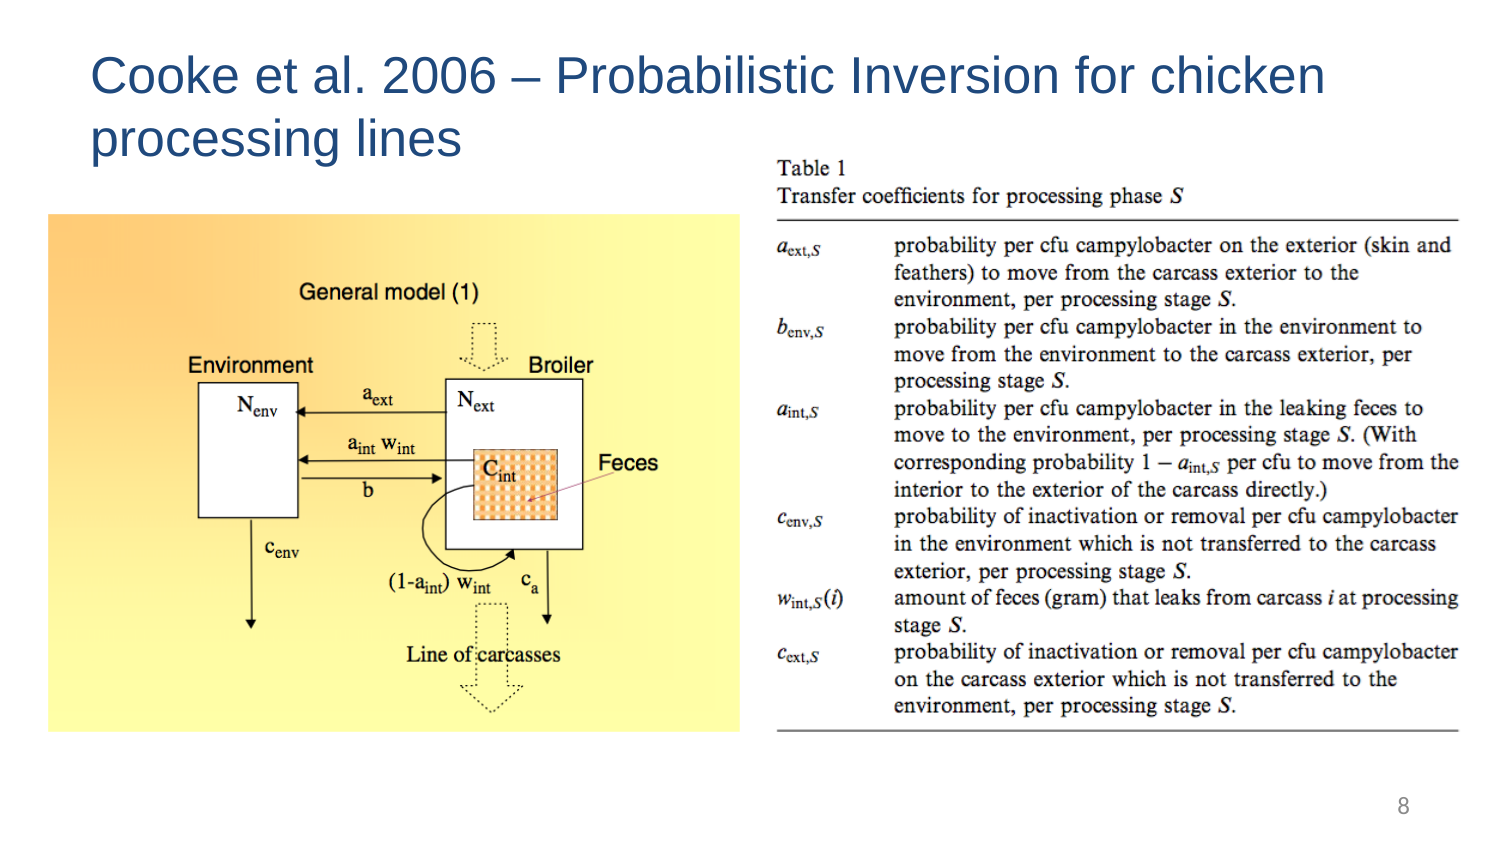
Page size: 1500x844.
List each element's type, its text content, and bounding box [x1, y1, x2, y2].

picture [758, 148, 1500, 752]
title Cooke et al. 2006 – Probabilistic Inversion for chicken processing lines [75, 33, 1425, 175]
slide_number 7 [1074, 782, 1425, 827]
picture [37, 204, 755, 746]
